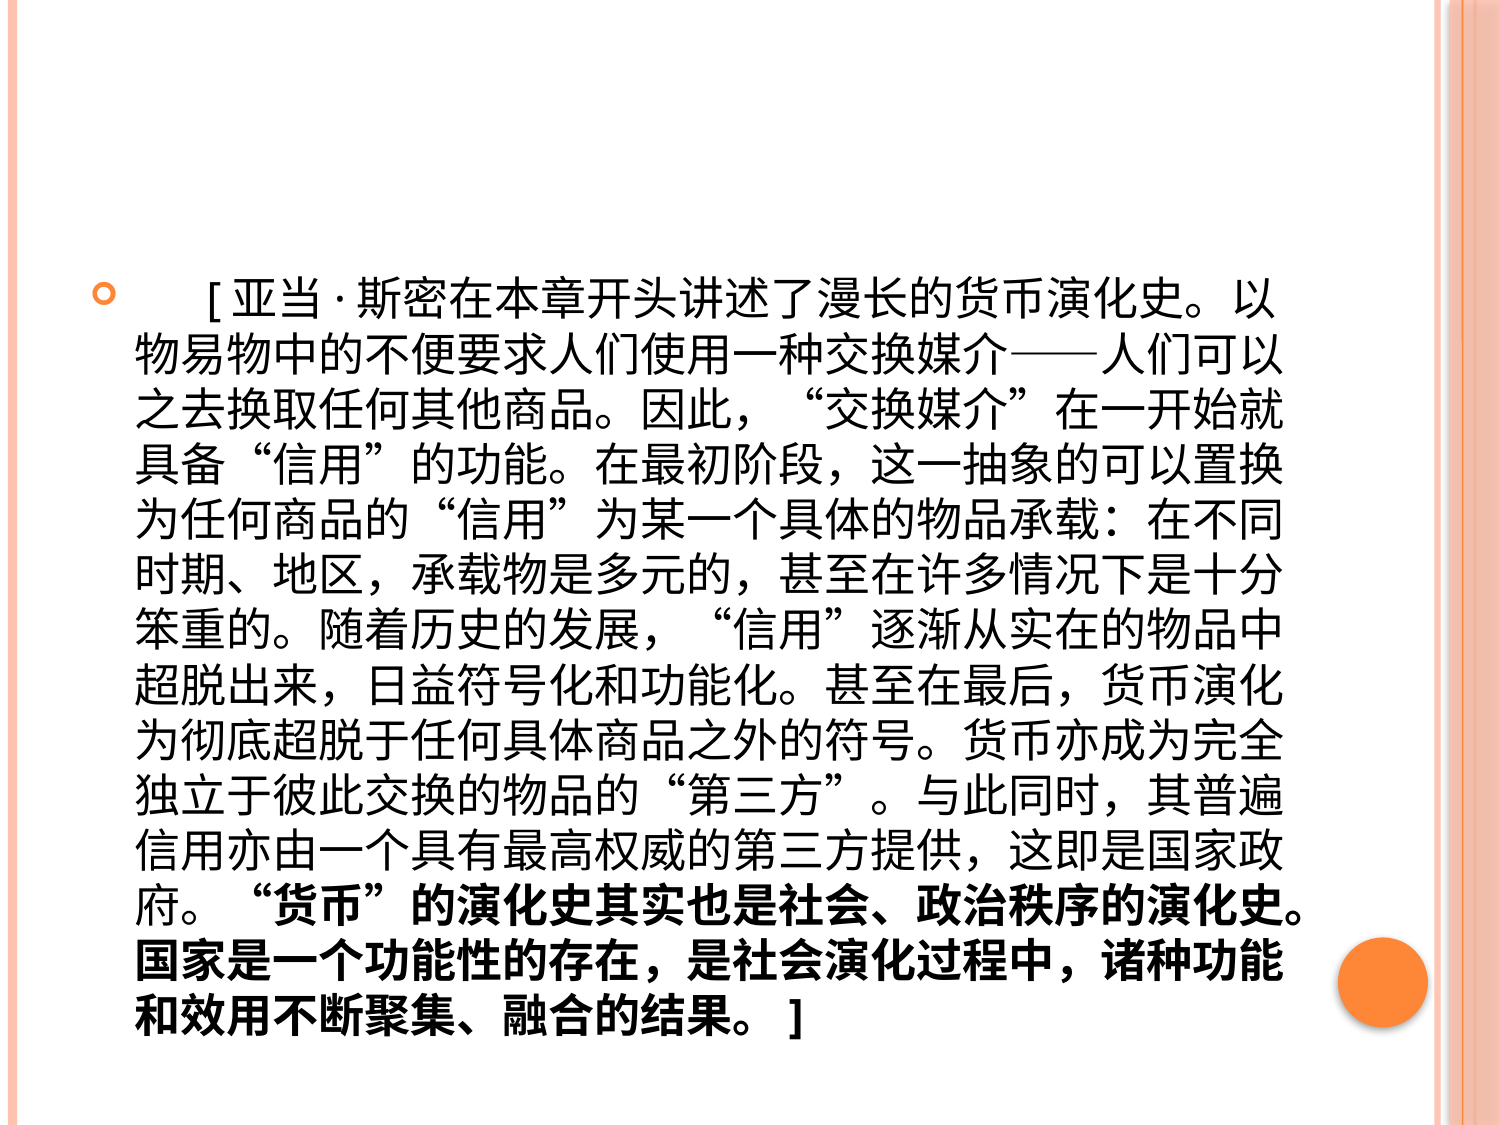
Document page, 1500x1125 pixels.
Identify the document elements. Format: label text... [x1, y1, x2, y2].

list [亚当·斯密在本章开头讲述了漫长的货币演化史。以物易物中的不便要求人们使用一种交换媒介——人们可以之去换取任何其他商品。因此，“交换媒介”在一开始就具备“信用”的功能。在最初阶段，这一抽象的可以置换为任何商品的“信用”为某一个具体的物品承载：在不同时期、地区，承载物是多元的，甚至在许多情况下是十分笨重的。随着历史的发展，“信用”逐渐从实在的物品中超脱出来，日益符号化和功能化。甚至在最后，货币演化为彻底超脱于任何具体商品之外的符号。货币亦成为完全独立于彼此交换的物品的“第三方”。与此同时，其普遍信用亦由一个具有最高权威的第三方提供，这即是国家政府。“货币”的演化史其实也是社会、政治秩序的演化史。国家是一个功能性的存在，是社会演化过程中，诸种功能和效用不断聚集、融合的结果。] [75, 262, 1300, 1062]
